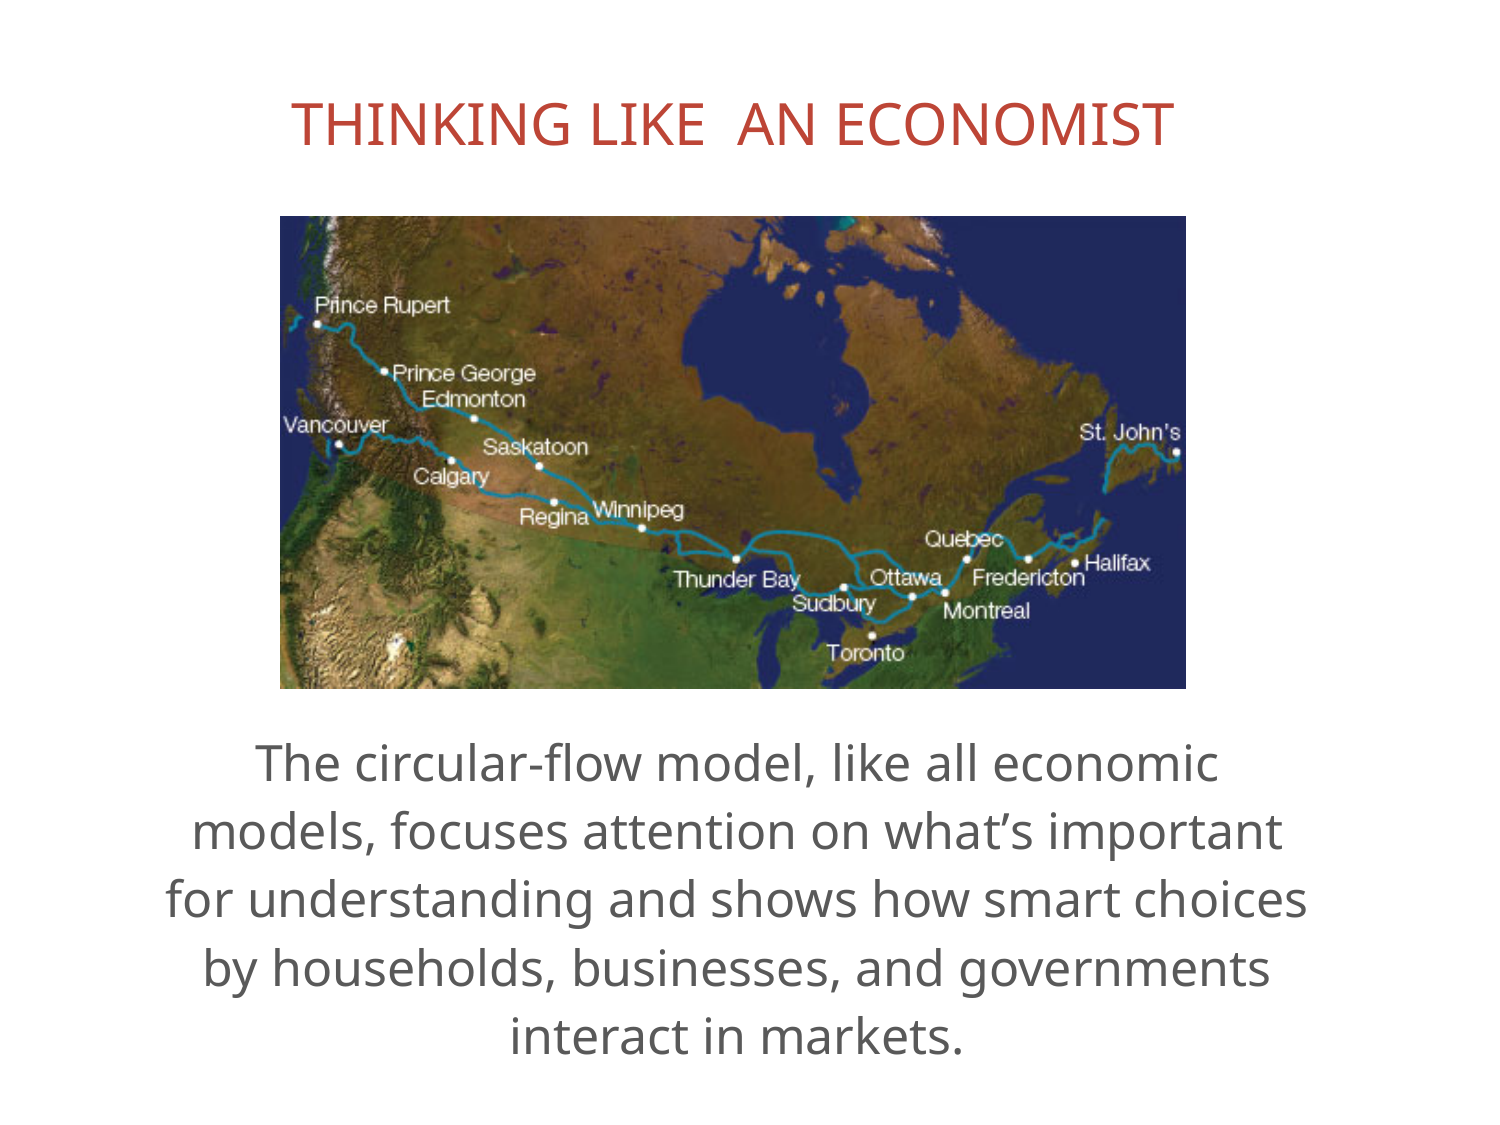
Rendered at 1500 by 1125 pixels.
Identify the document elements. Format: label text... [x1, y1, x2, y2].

subtitle The circular-flow model, like all economic models, focuses attention on what’s important for understanding and shows how smart choices by households, businesses, and governments interact in markets. [147, 715, 1328, 1075]
picture [280, 216, 1186, 690]
title THINKING LIKE AN ECONOMIST [95, 1, 1371, 243]
